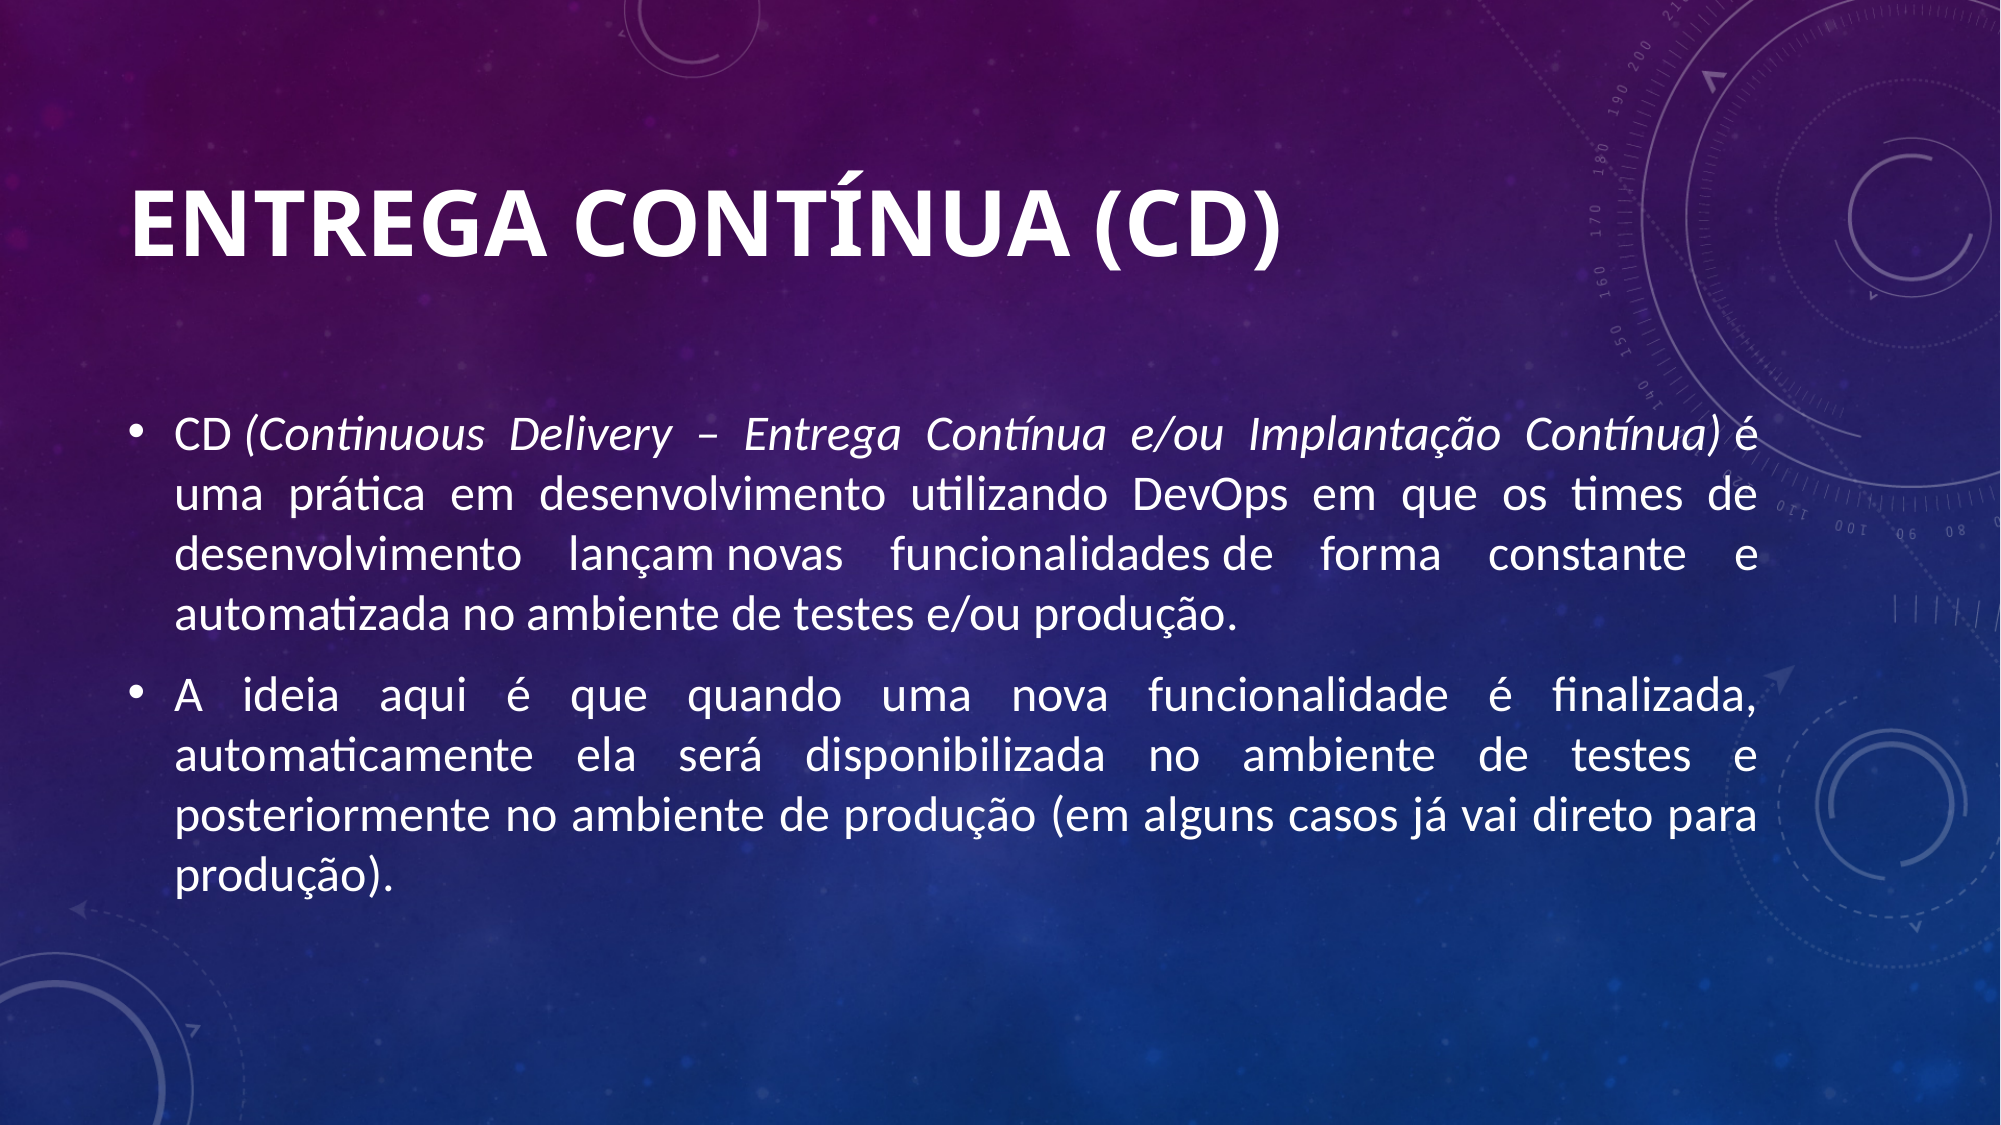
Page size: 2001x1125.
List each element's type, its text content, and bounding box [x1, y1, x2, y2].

picture [0, 0, 2001, 1125]
title Entrega Contínua (CD) [112, 99, 1775, 339]
list CD (Continuous Delivery – Entrega Contínua e/ou Implantação Contínua) é uma prática em desenvolvimento utilizando DevOps em que os times de desenvolvimento lançam novas funcionalidades de forma constante e automatizada no ambiente de testes e/ou produção. A ideia aqui é que quando uma nova funcionalidade é finalizada, automaticamente ela será disponibilizada no ambiente de testes e posteriormente no ambiente de produção (em alguns casos já vai direto para produção). [112, 351, 1775, 950]
